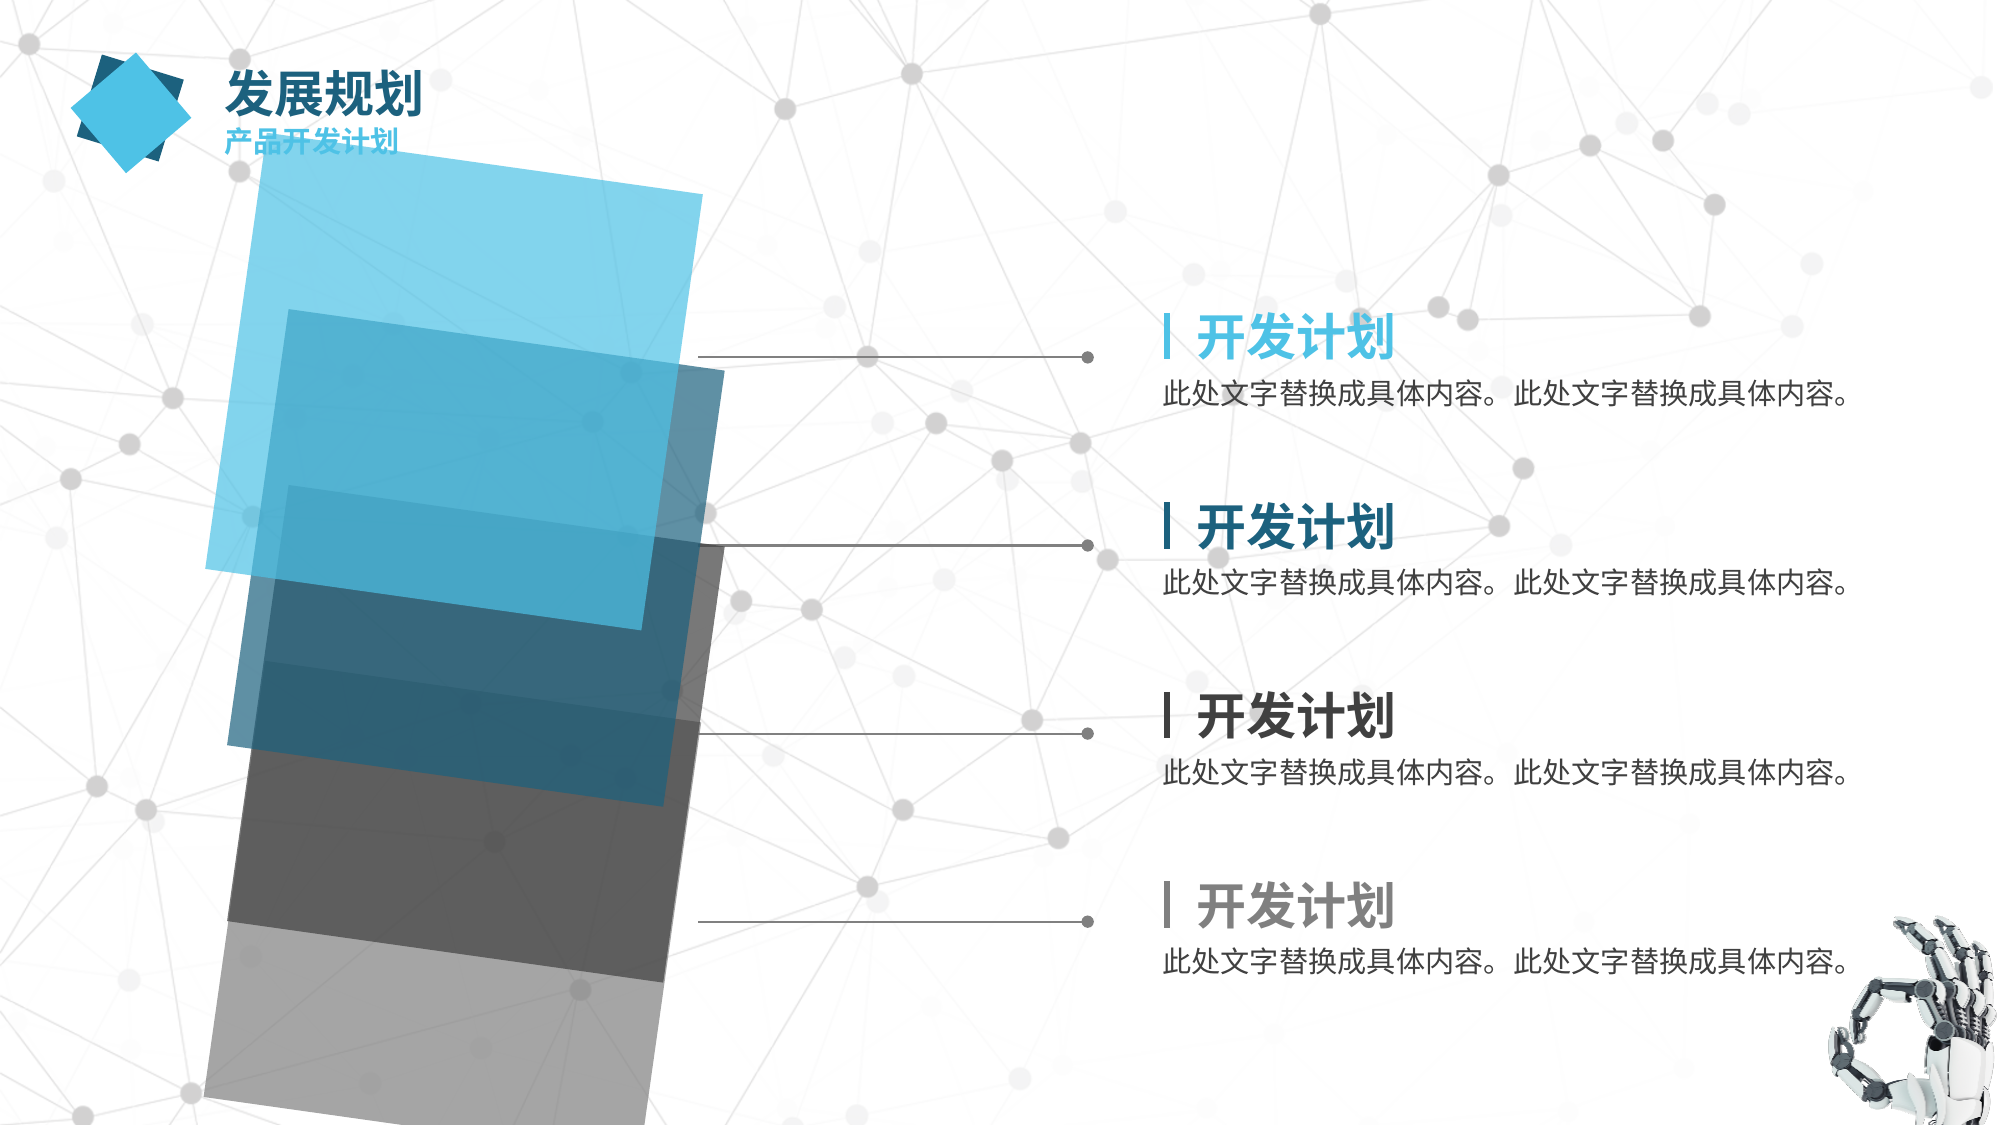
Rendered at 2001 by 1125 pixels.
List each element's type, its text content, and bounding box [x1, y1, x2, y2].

text_box [225, 363, 726, 808]
text_box 开发计划 [1181, 298, 1808, 367]
picture [1780, 915, 2001, 1125]
text_box 此处文字替换成具体内容。此处文字替换成具体内容。 [1147, 367, 1903, 418]
text_box 发展规划 [210, 54, 440, 130]
text_box [202, 734, 701, 1125]
text_box [204, 131, 705, 632]
text_box 此处文字替换成具体内容。此处文字替换成具体内容。 [1147, 746, 1903, 797]
text_box 产品开发计划 [209, 115, 415, 166]
text_box [225, 546, 726, 984]
text_box 开发计划 [1181, 677, 1808, 746]
text_box 此处文字替换成具体内容。此处文字替换成具体内容。 [1147, 936, 1903, 986]
text_box 此处文字替换成具体内容。此处文字替换成具体内容。 [1147, 557, 1903, 607]
text_box 开发计划 [1181, 487, 1808, 557]
text_box 开发计划 [1181, 866, 1808, 936]
